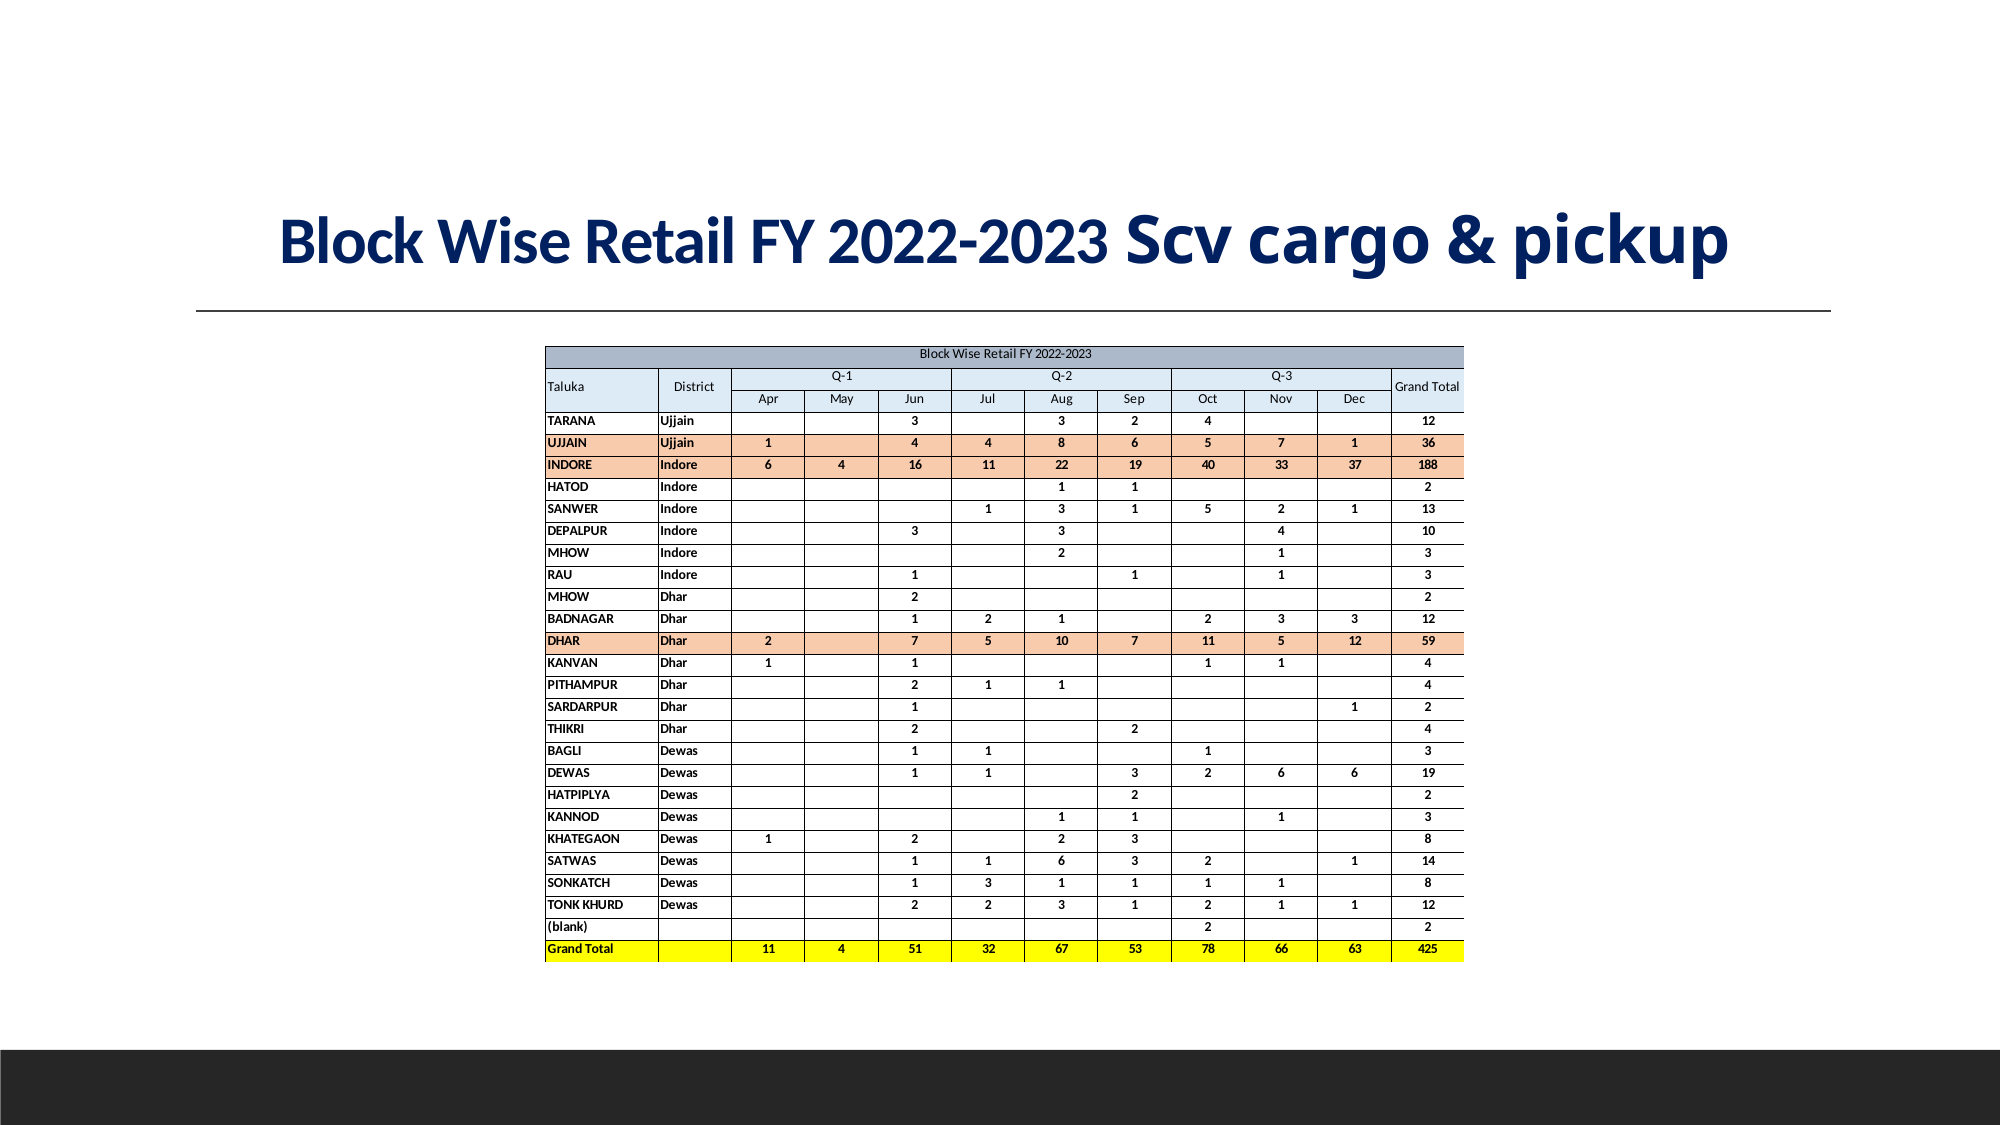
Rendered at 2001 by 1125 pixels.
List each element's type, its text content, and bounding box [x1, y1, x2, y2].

title Block Wise Retail FY 2022-2023 Scv cargo & pickup [180, 47, 1830, 285]
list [544, 345, 1466, 964]
